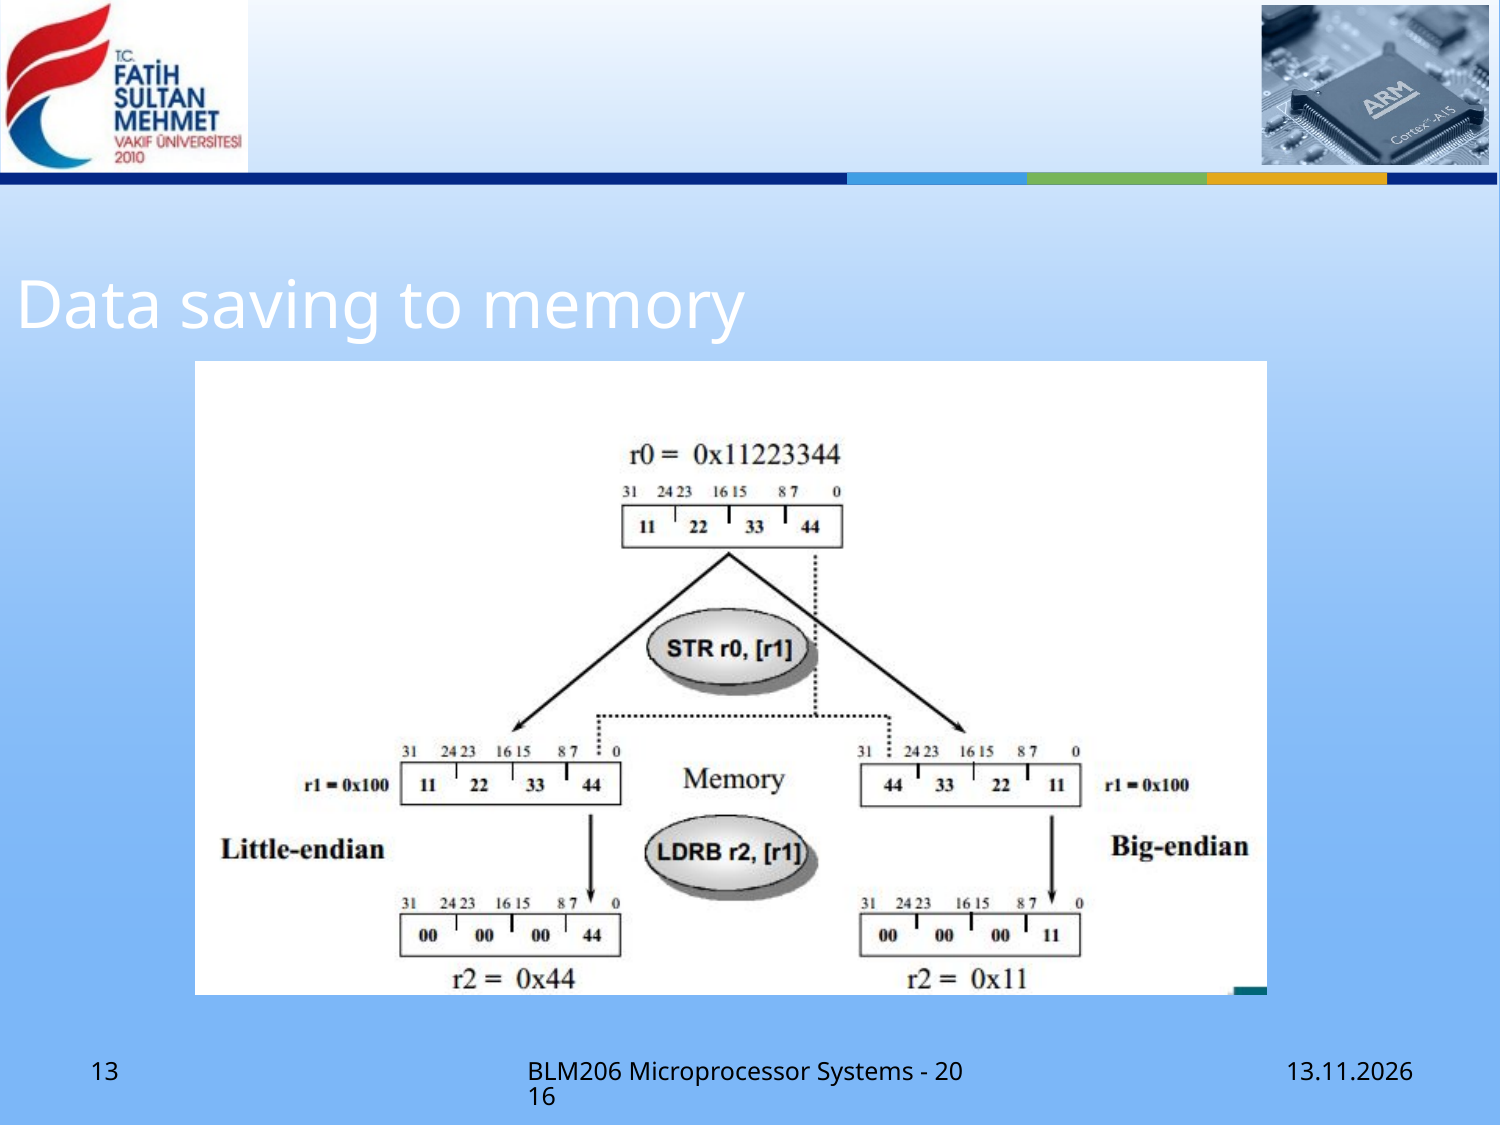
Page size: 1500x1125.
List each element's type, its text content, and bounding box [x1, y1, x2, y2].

footer BLM206 Microprocessor Systems - 2016 [512, 1042, 988, 1103]
picture [1, 0, 248, 172]
picture [1261, 4, 1490, 165]
picture [194, 361, 1268, 995]
slide_number 13 [75, 1042, 426, 1103]
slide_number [1078, 1042, 1429, 1103]
title Data saving to memory [0, 208, 1430, 396]
